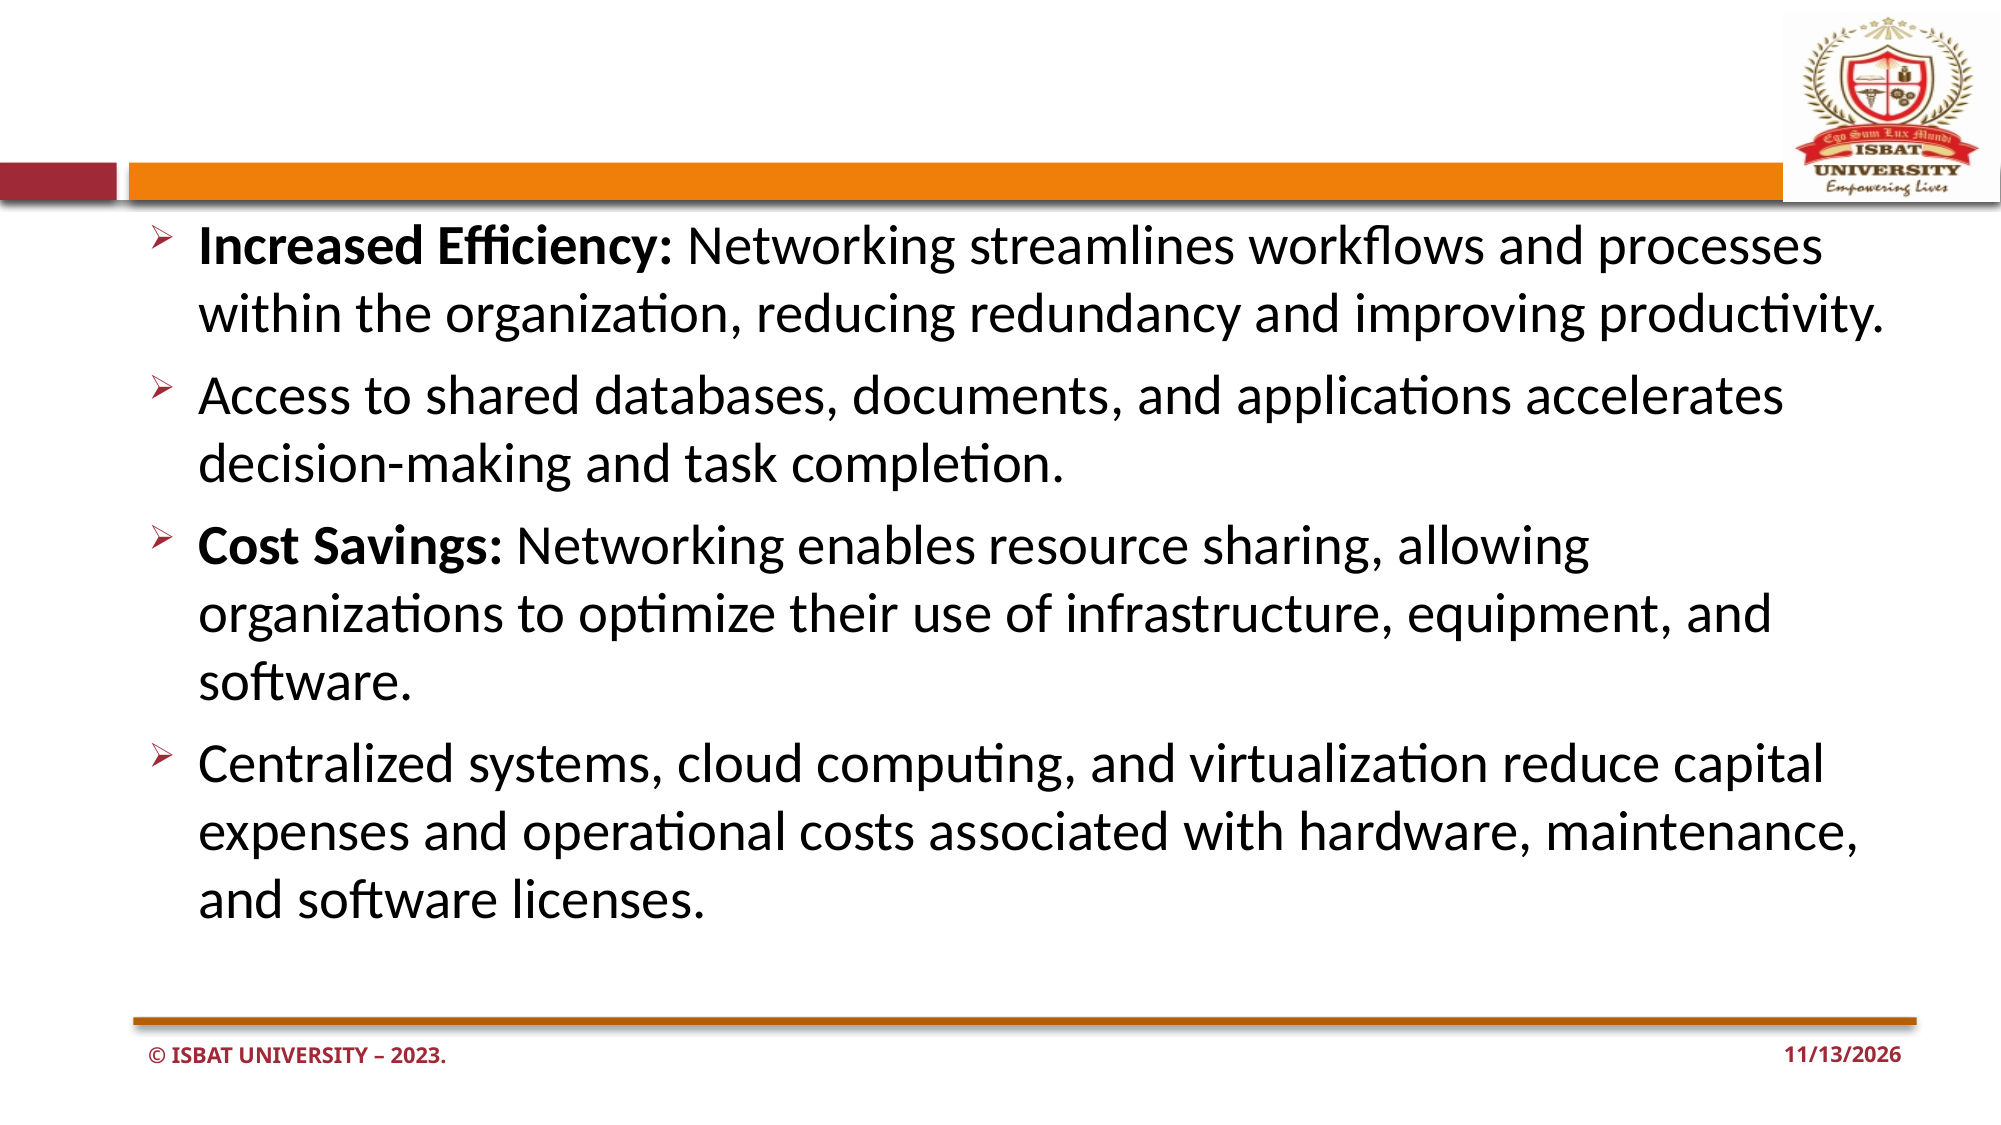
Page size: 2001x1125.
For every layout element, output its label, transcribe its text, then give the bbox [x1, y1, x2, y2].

picture [1783, 12, 2000, 202]
list Increased Efficiency: Networking streamlines workflows and processes within the organization, reducing redundancy and improving productivity. Access to shared databases, documents, and applications accelerates decision-making and task completion. Cost Savings: Networking enables resource sharing, allowing organizations to optimize their use of infrastructure, equipment, and software. Centralized systems, cloud computing, and virtualization reduce capital expenses and operational costs associated with hardware, maintenance, and software licenses. [133, 200, 1918, 1000]
